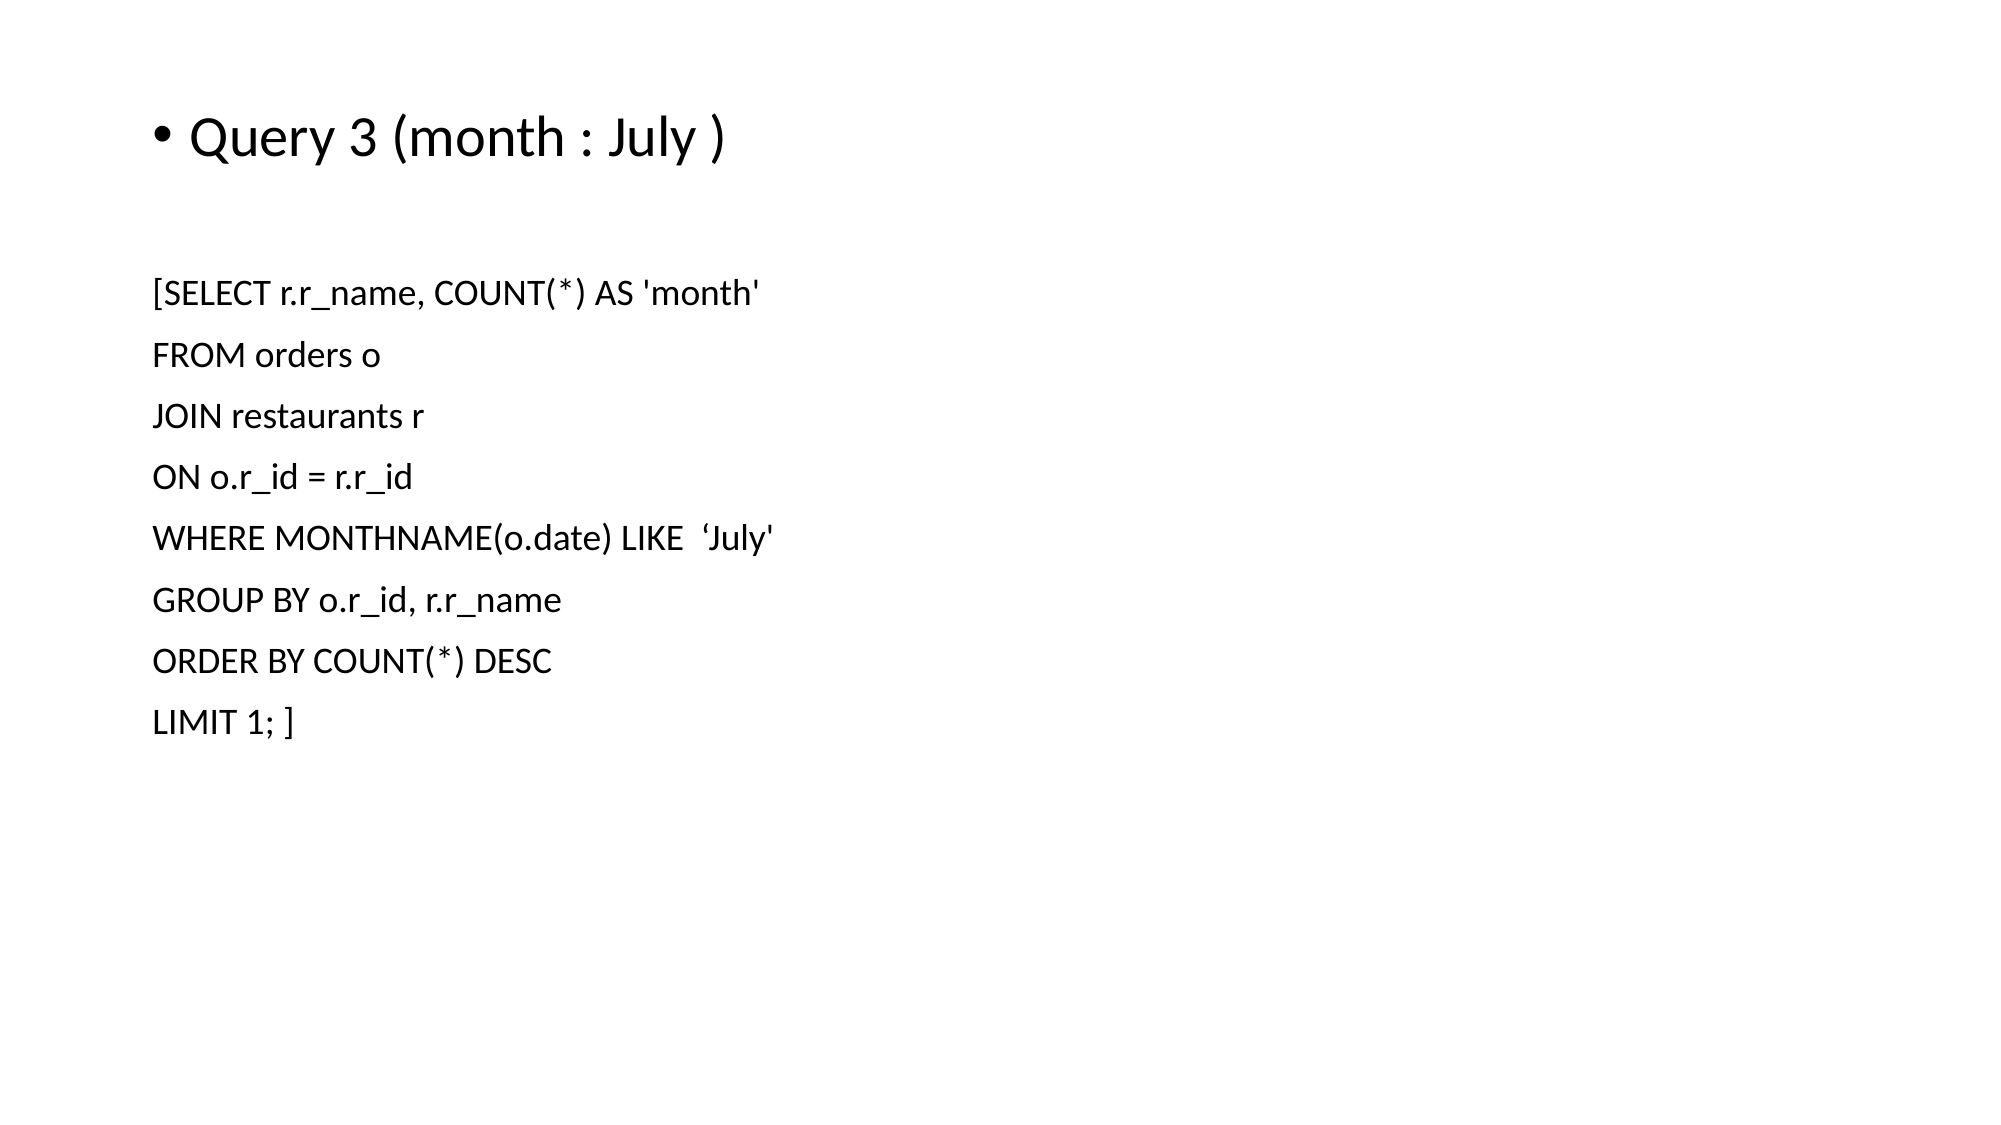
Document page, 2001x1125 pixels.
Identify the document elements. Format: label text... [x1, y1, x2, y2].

list Query 3 (month : July ) [SELECT r.r_name, COUNT(*) AS 'month' FROM orders o JOIN restaurants r ON o.r_id = r.r_id WHERE MONTHNAME(o.date) LIKE ‘July' GROUP BY o.r_id, r.r_name ORDER BY COUNT(*) DESC LIMIT 1; ] [137, 98, 1863, 1014]
